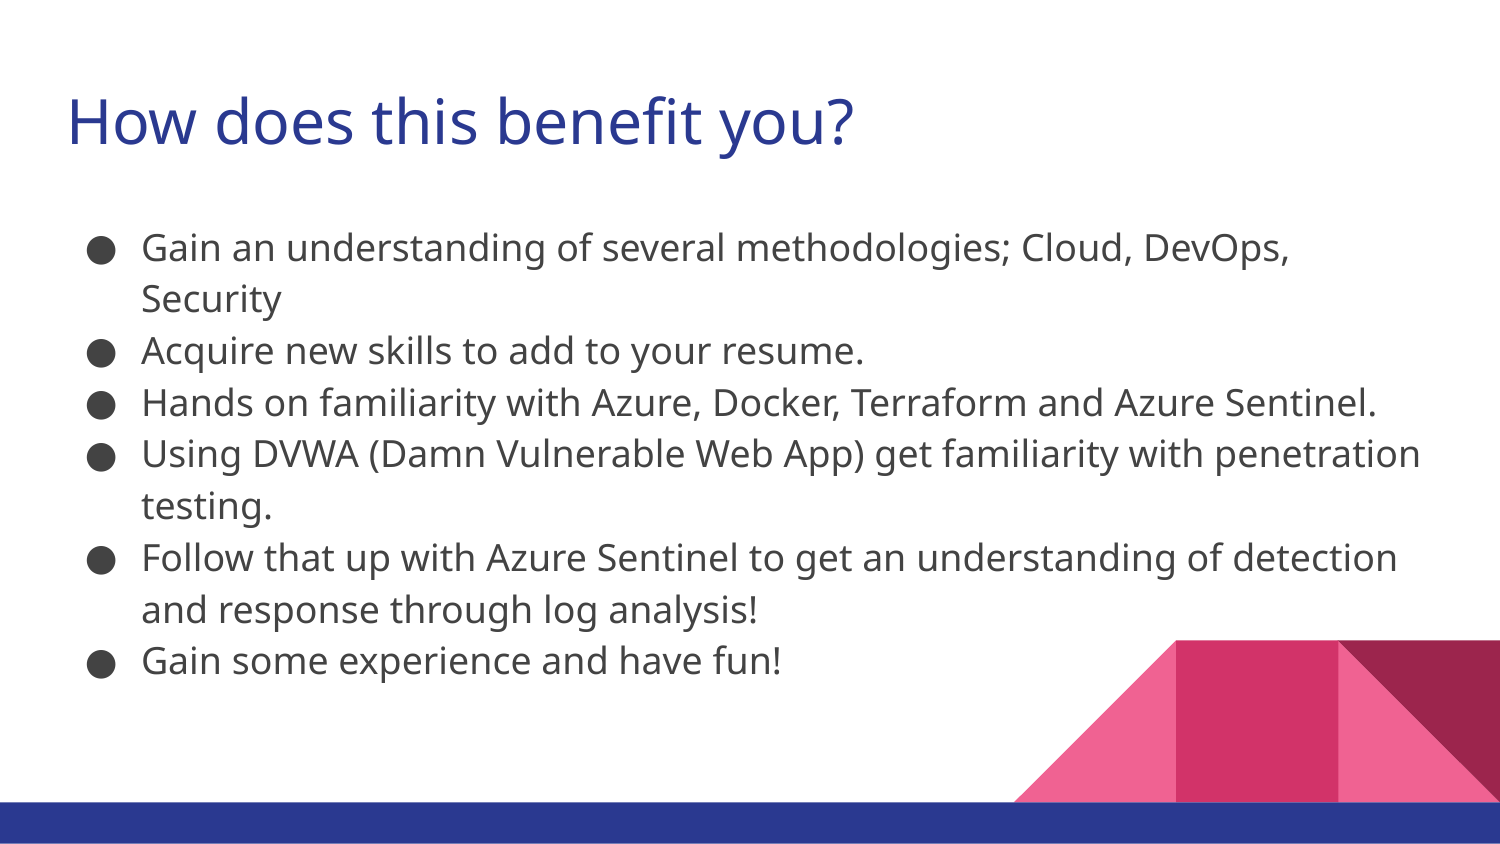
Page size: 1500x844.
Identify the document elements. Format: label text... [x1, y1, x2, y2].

title How does this benefit you? [51, 67, 1449, 167]
list Gain an understanding of several methodologies; Cloud, DevOps, Security Acquire new skills to add to your resume. Hands on familiarity with Azure, Docker, Terraform and Azure Sentinel. Using DVWA (Damn Vulnerable Web App) get familiarity with penetration testing. Follow that up with Azure Sentinel to get an understanding of detection and response through log analysis! Gain some experience and have fun! [51, 201, 1449, 750]
